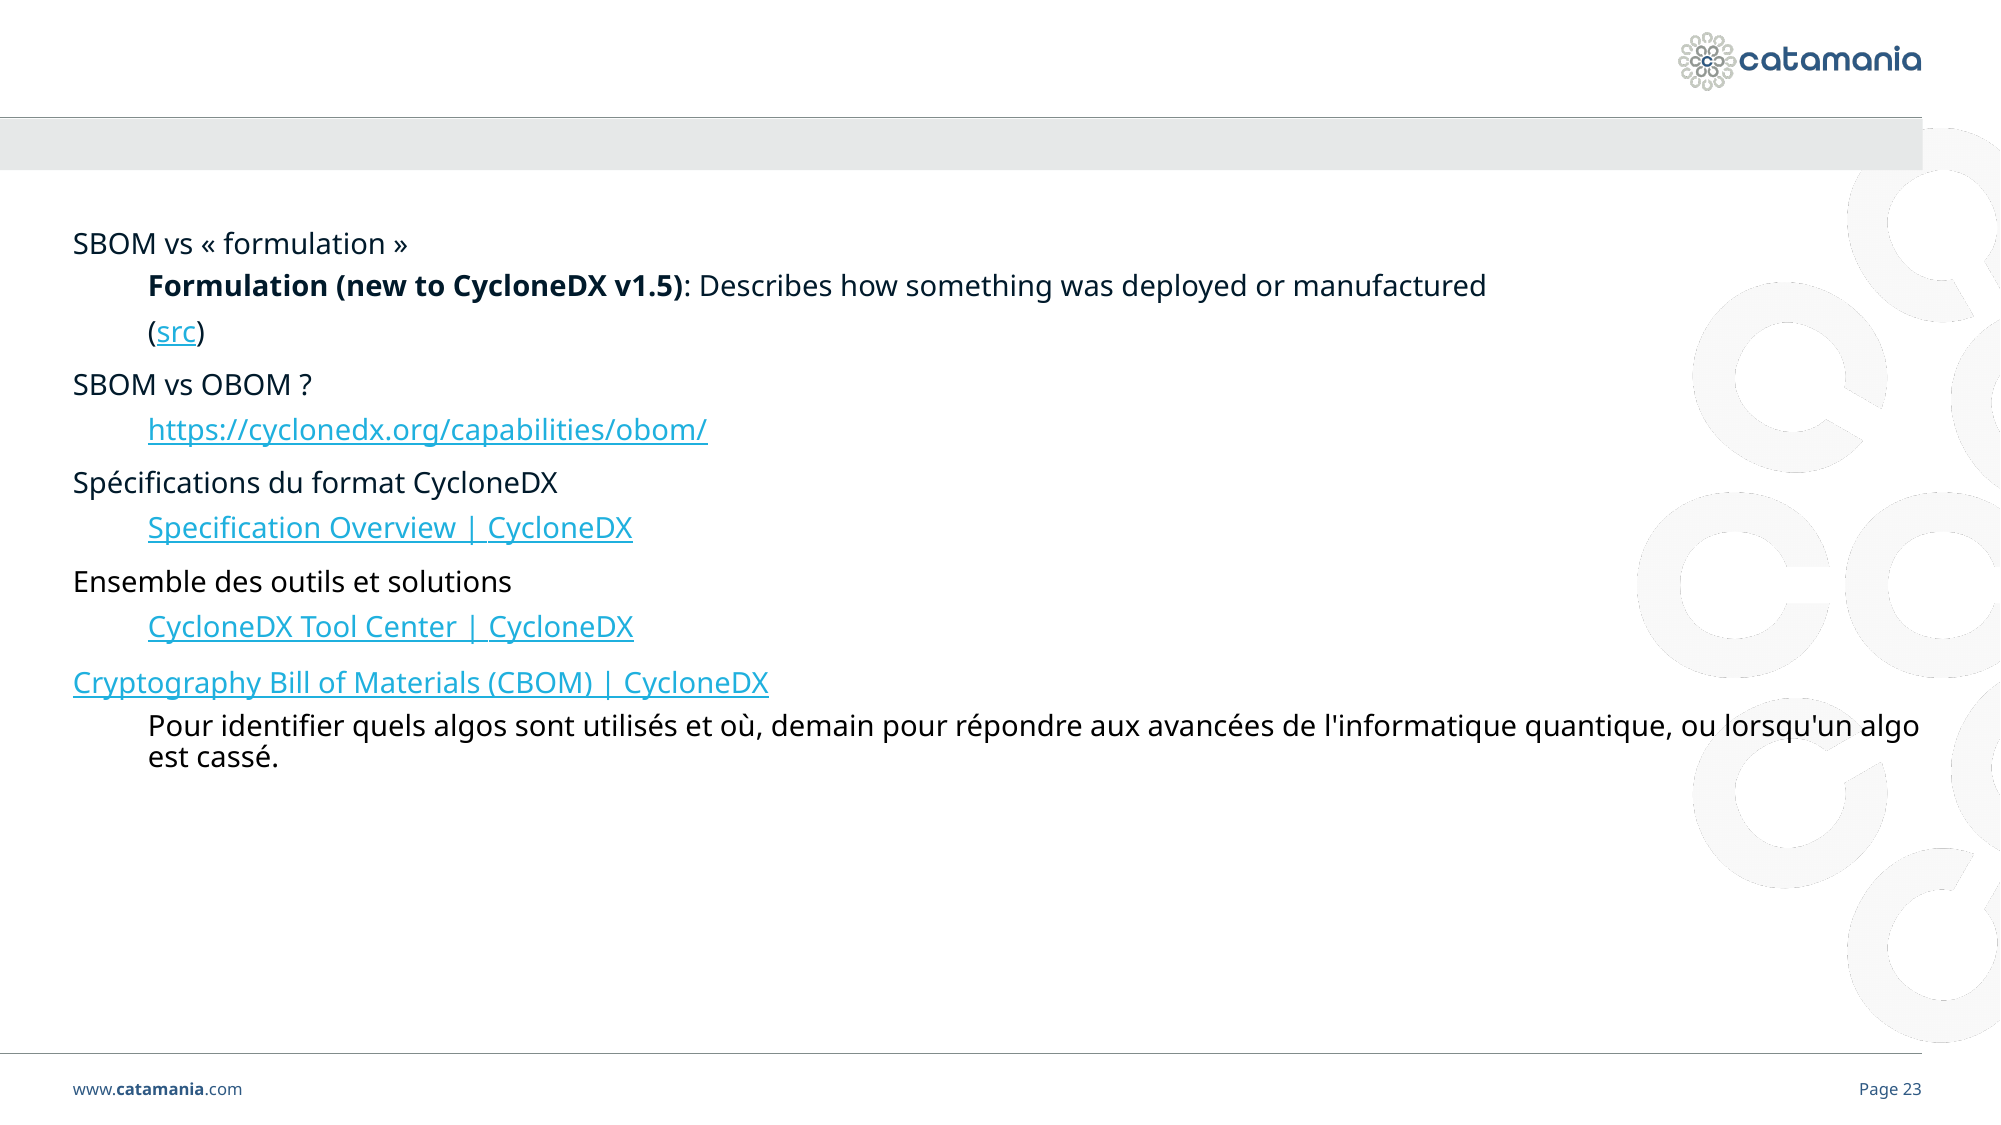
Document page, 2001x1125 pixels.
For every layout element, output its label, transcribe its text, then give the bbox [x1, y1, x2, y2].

list SBOM vs « formulation » Formulation (new to CycloneDX v1.5): Describes how something was deployed or manufactured (src) SBOM vs OBOM ? https://cyclonedx.org/capabilities/obom/ Spécifications du format CycloneDX Specification Overview | CycloneDX Ensemble des outils et solutions CycloneDX Tool Center | CycloneDX Cryptography Bill of Materials (CBOM) | CycloneDX Pour identifier quels algos sont utilisés et où, demain pour répondre aux avancées de l'informatique quantique, ou lorsqu'un algo est cassé. [72, 170, 1922, 838]
picture [1637, 32, 2000, 1097]
